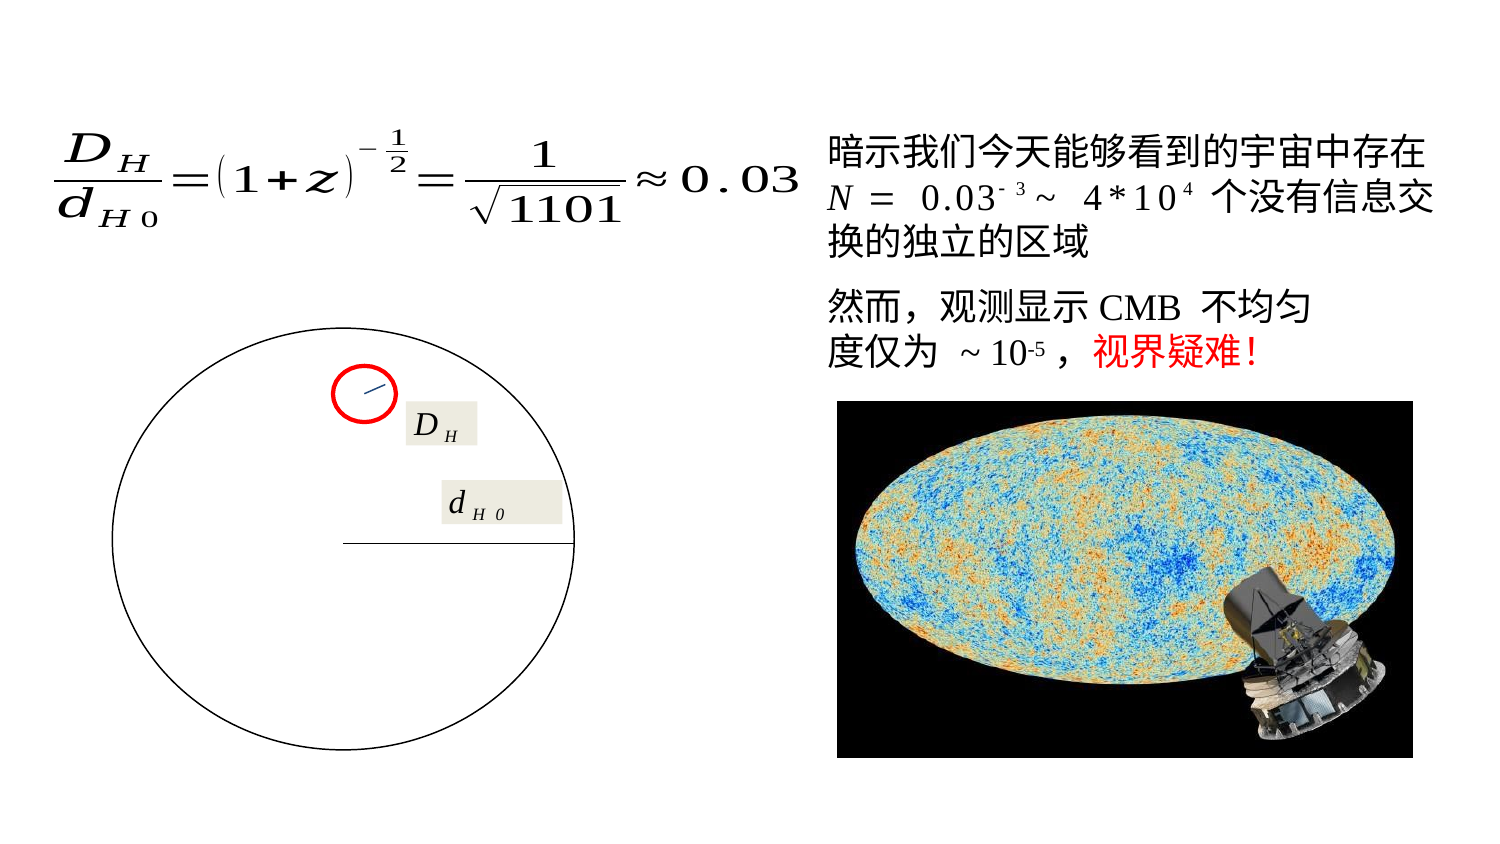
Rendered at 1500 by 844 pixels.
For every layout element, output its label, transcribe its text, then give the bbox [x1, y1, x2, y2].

text_box 然而，观测显示CMB 不均匀度仅为~ 10-5，视界疑难！ [812, 275, 1350, 381]
picture [837, 401, 1414, 758]
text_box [111, 327, 576, 751]
text_box 暗示我们今天能够看到的宇宙中存在N 0.033~ 4*104个没有信息交换的独立的区域 [812, 120, 1475, 270]
